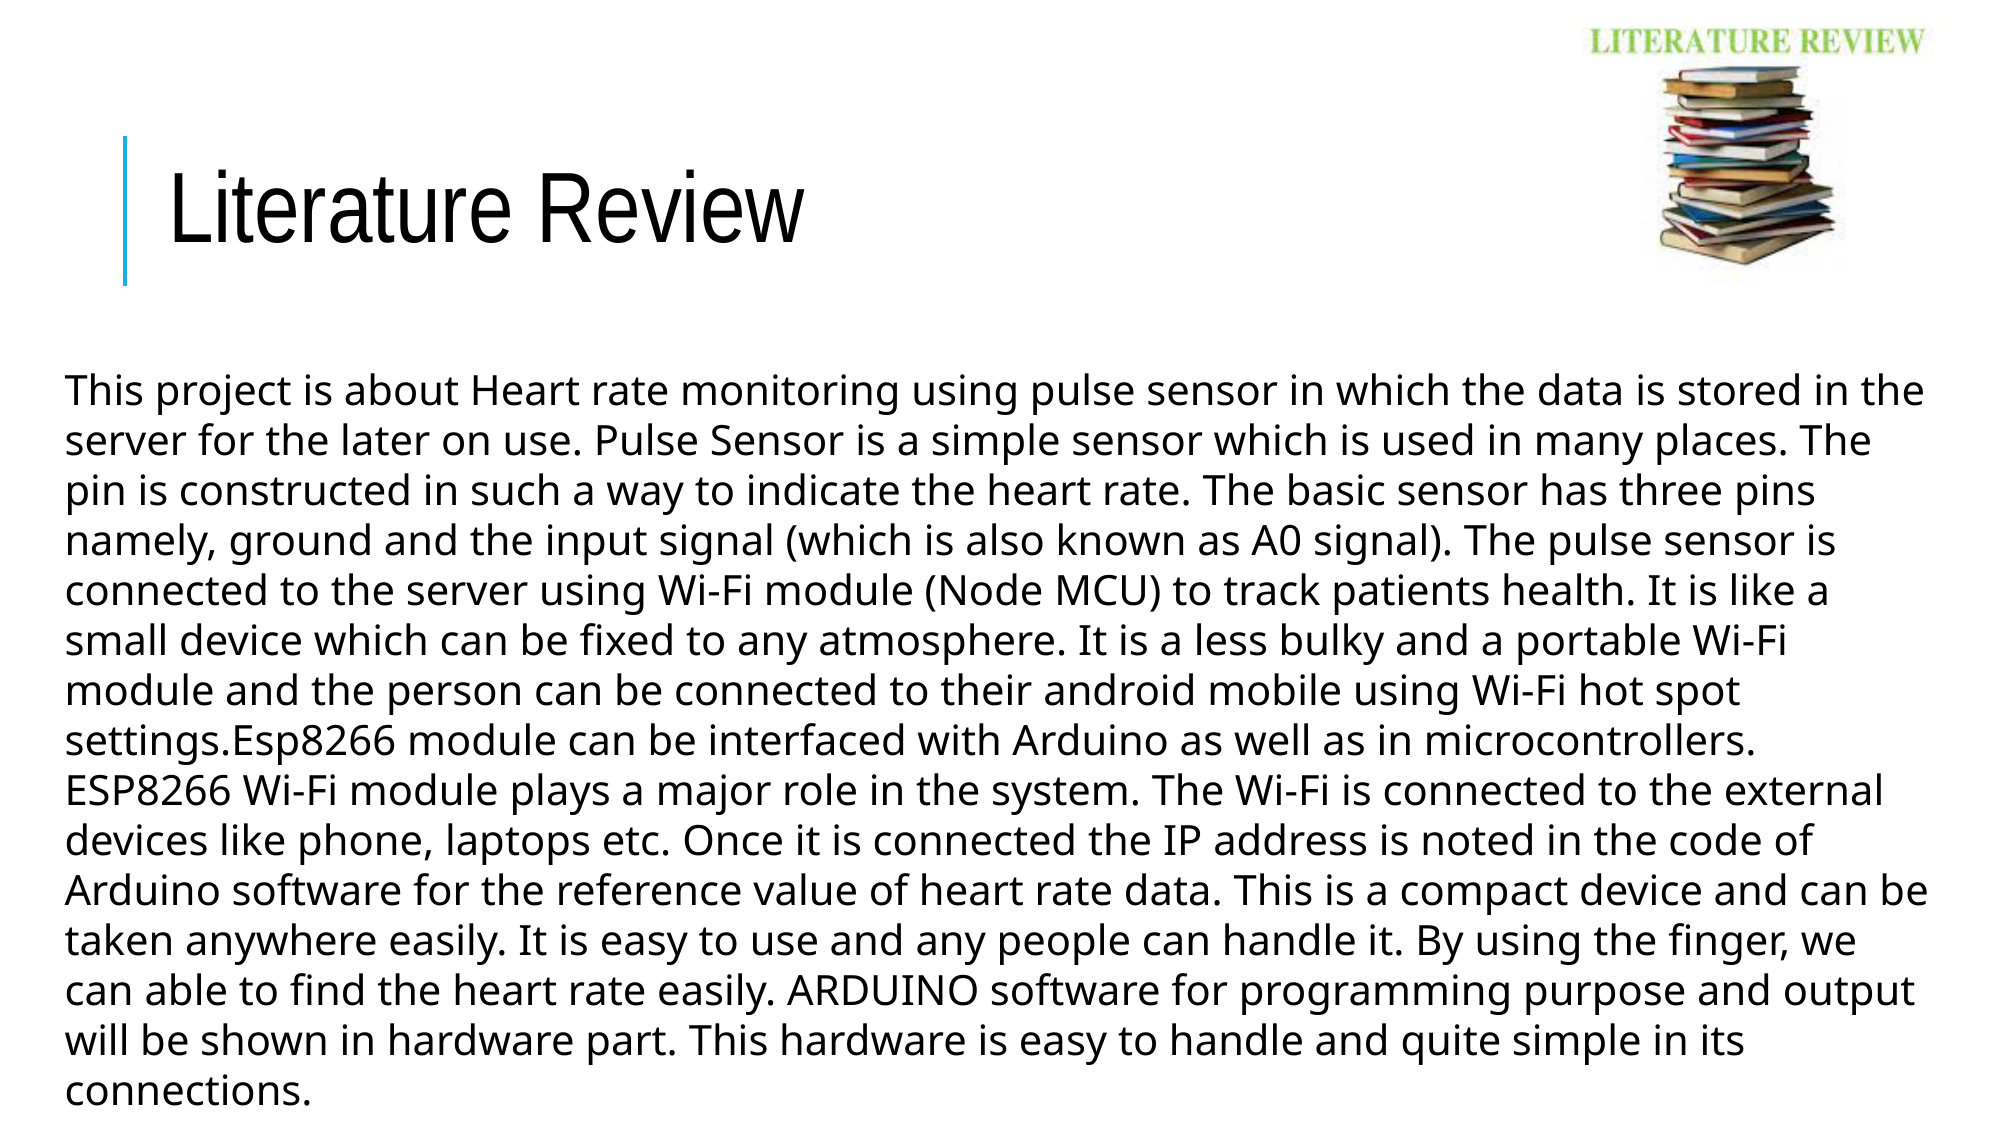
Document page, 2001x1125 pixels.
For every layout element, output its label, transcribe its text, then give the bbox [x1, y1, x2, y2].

picture [1548, 18, 1951, 311]
text_box This project is about Heart rate monitoring using pulse sensor in which the data is stored in the server for the later on use. Pulse Sensor is a simple sensor which is used in many places. The pin is constructed in such a way to indicate the heart rate. The basic sensor has three pins namely, ground and the input signal (which is also known as A0 signal). The pulse sensor is connected to the server using Wi-Fi module (Node MCU) to track patients health. It is like a small device which can be fixed to any atmosphere. It is a less bulky and a portable Wi-Fi module and the person can be connected to their android mobile using Wi-Fi hot spot settings.Esp8266 module can be interfaced with Arduino as well as in microcontrollers. ESP8266 Wi-Fi module plays a major role in the system. The Wi-Fi is connected to the external devices like phone, laptops etc. Once it is connected the IP address is noted in the code of Arduino software for the reference value of heart rate data. This is a compact device and can be taken anywhere easily. It is easy to use and any people can handle it. By using the finger, we can able to find the heart rate easily. ARDUINO software for programming purpose and output will be shown in hardware part. This hardware is easy to handle and quite simple in its connections. [49, 356, 1951, 1122]
text_box Literature Review [153, 135, 821, 271]
